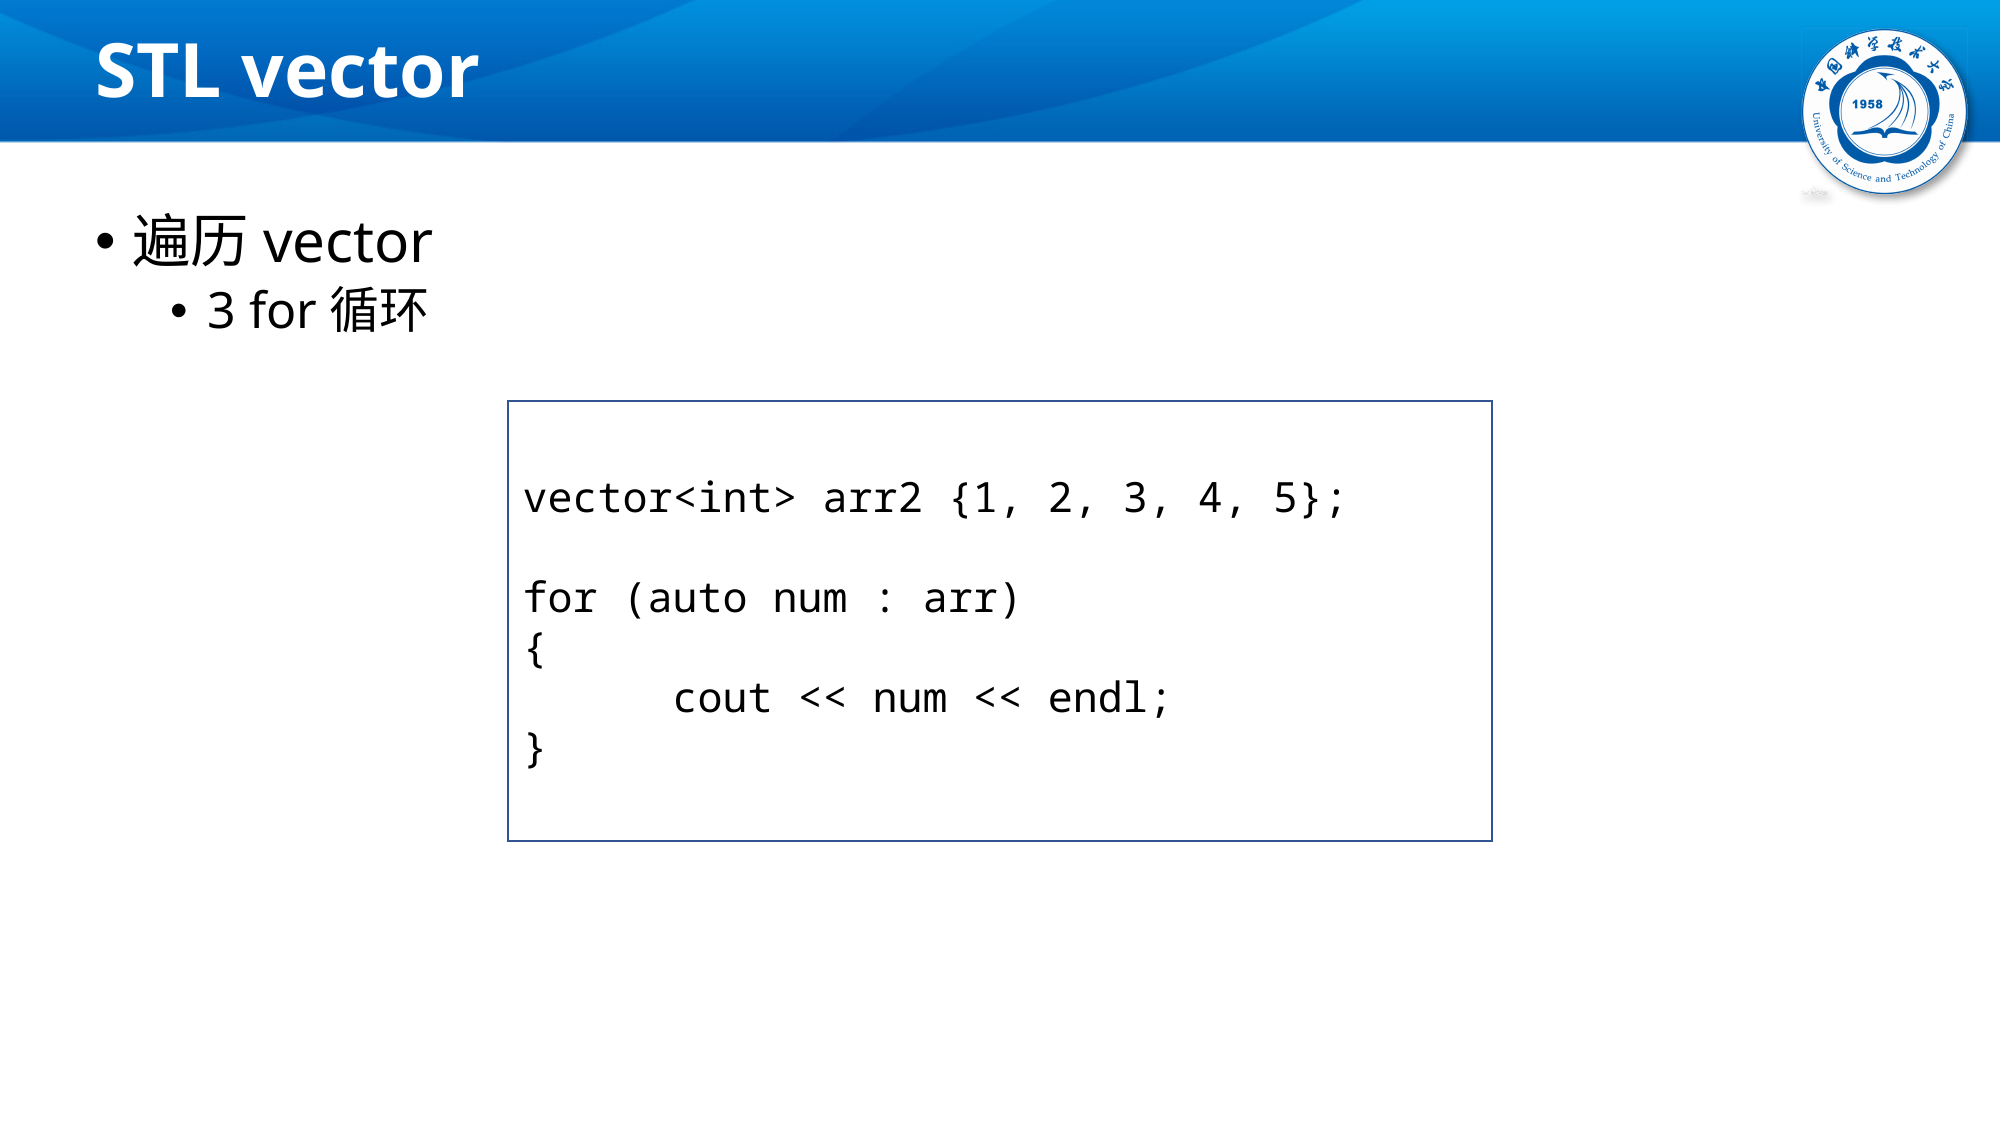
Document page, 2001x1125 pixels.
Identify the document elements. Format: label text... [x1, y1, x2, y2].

picture [0, 0, 2000, 204]
list 遍历vector 3 for循环 [80, 204, 1913, 1014]
title STL vector [80, 22, 1619, 124]
text_box vector<int> arr2 {1, 2, 3, 4, 5}; for (auto num : arr) { cout << num << endl; } [507, 400, 1493, 842]
